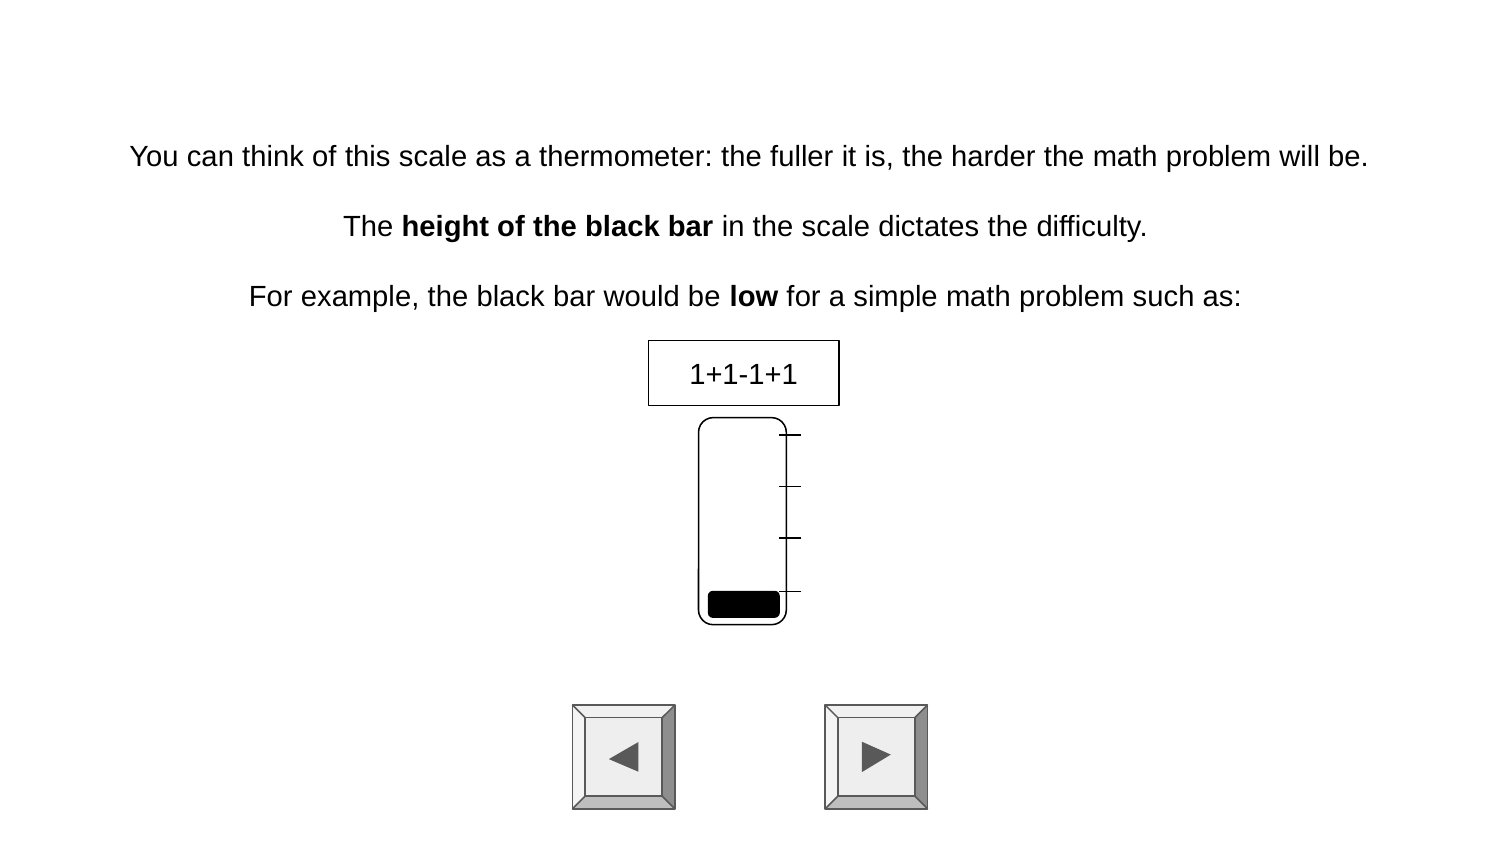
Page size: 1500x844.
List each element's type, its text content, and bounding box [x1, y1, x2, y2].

text_box [698, 417, 787, 625]
text_box [708, 591, 780, 618]
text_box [824, 704, 928, 810]
text_box You can think of this scale as a thermometer: the fuller it is, the harder the math problem will be. The height of the black bar in the scale dictates the difficulty. For example, the black bar would be low for a simple math problem such as: [102, 122, 1398, 328]
text_box 1+1-1+1 [648, 340, 839, 406]
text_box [572, 704, 676, 810]
